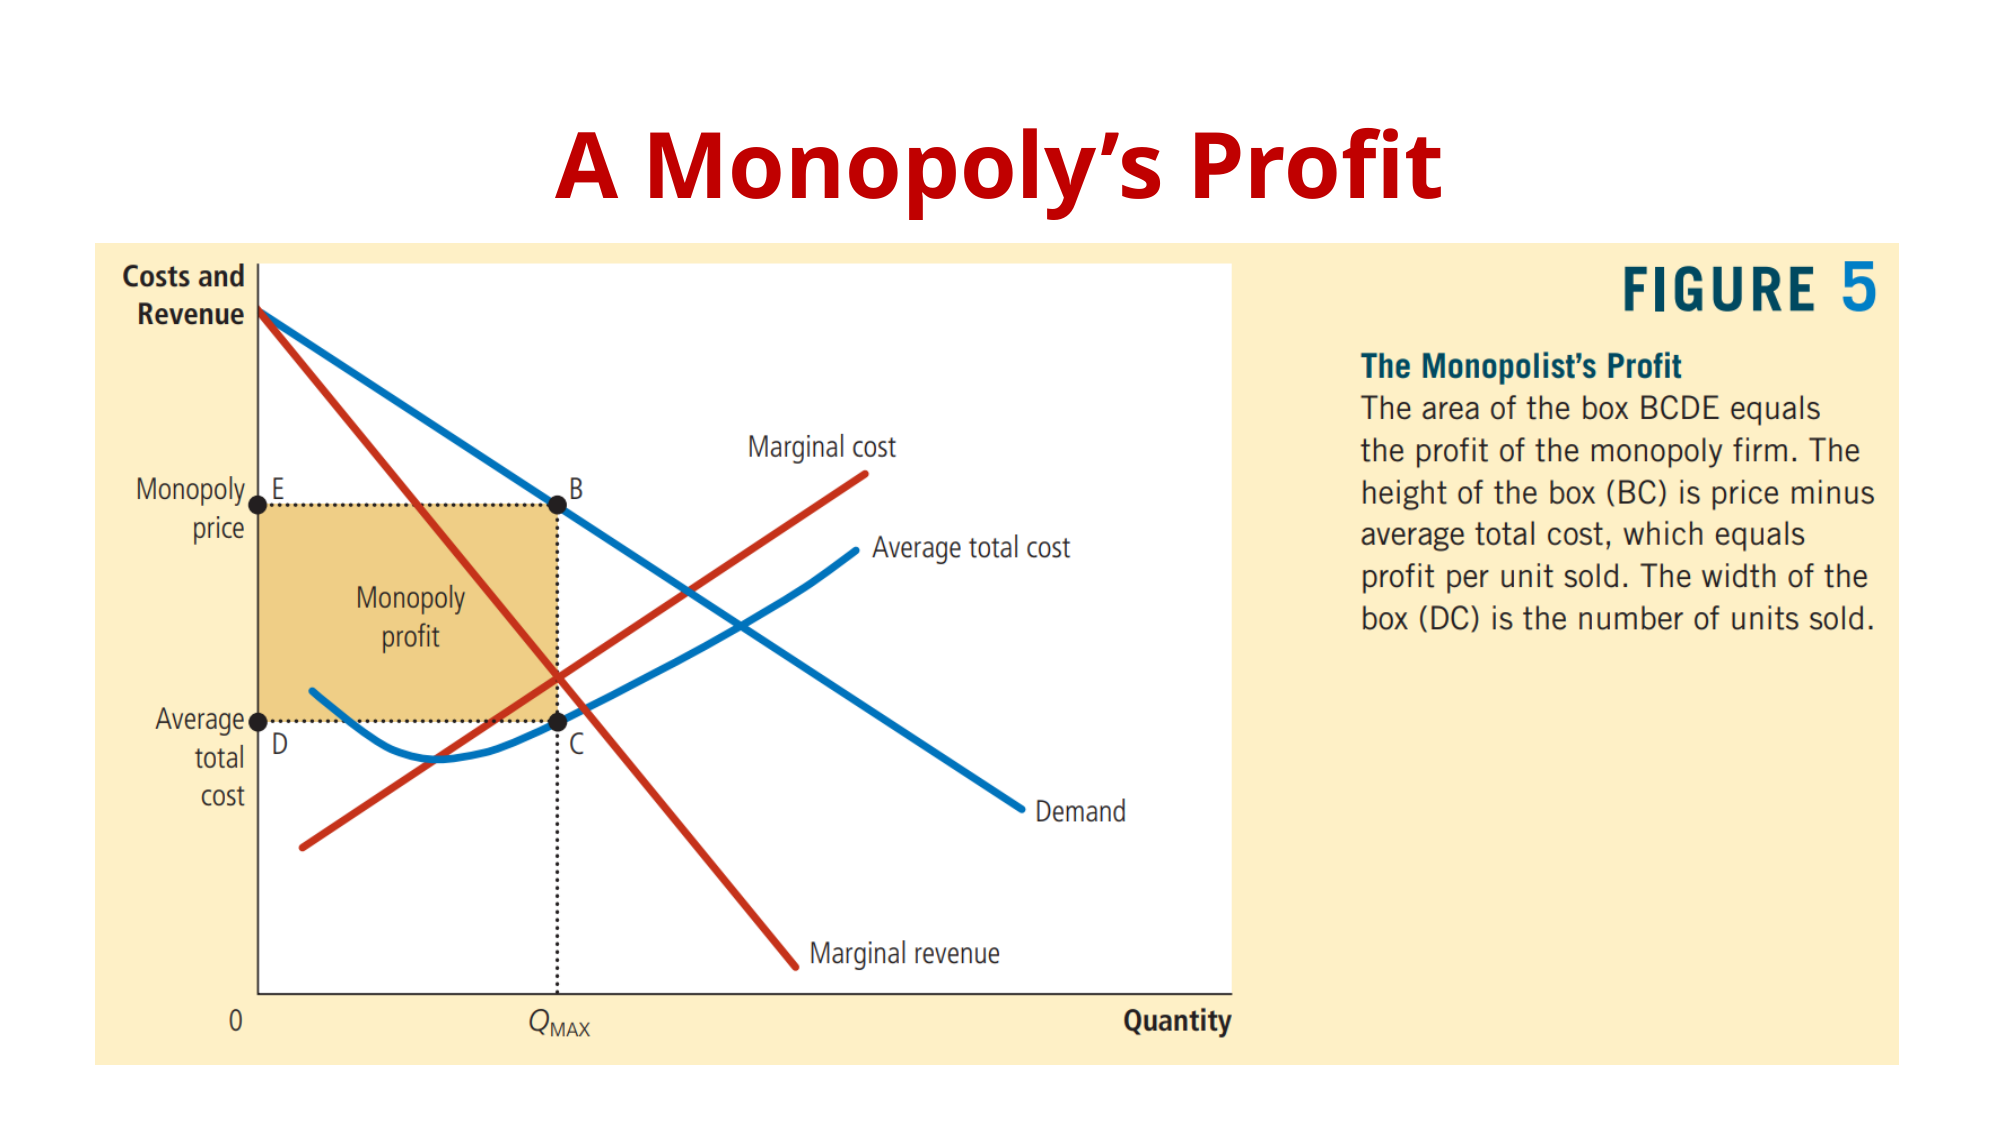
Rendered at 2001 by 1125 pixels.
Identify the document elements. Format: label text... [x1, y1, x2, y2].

title A Monopoly’s Profit [137, 59, 1863, 243]
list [95, 243, 1899, 1065]
